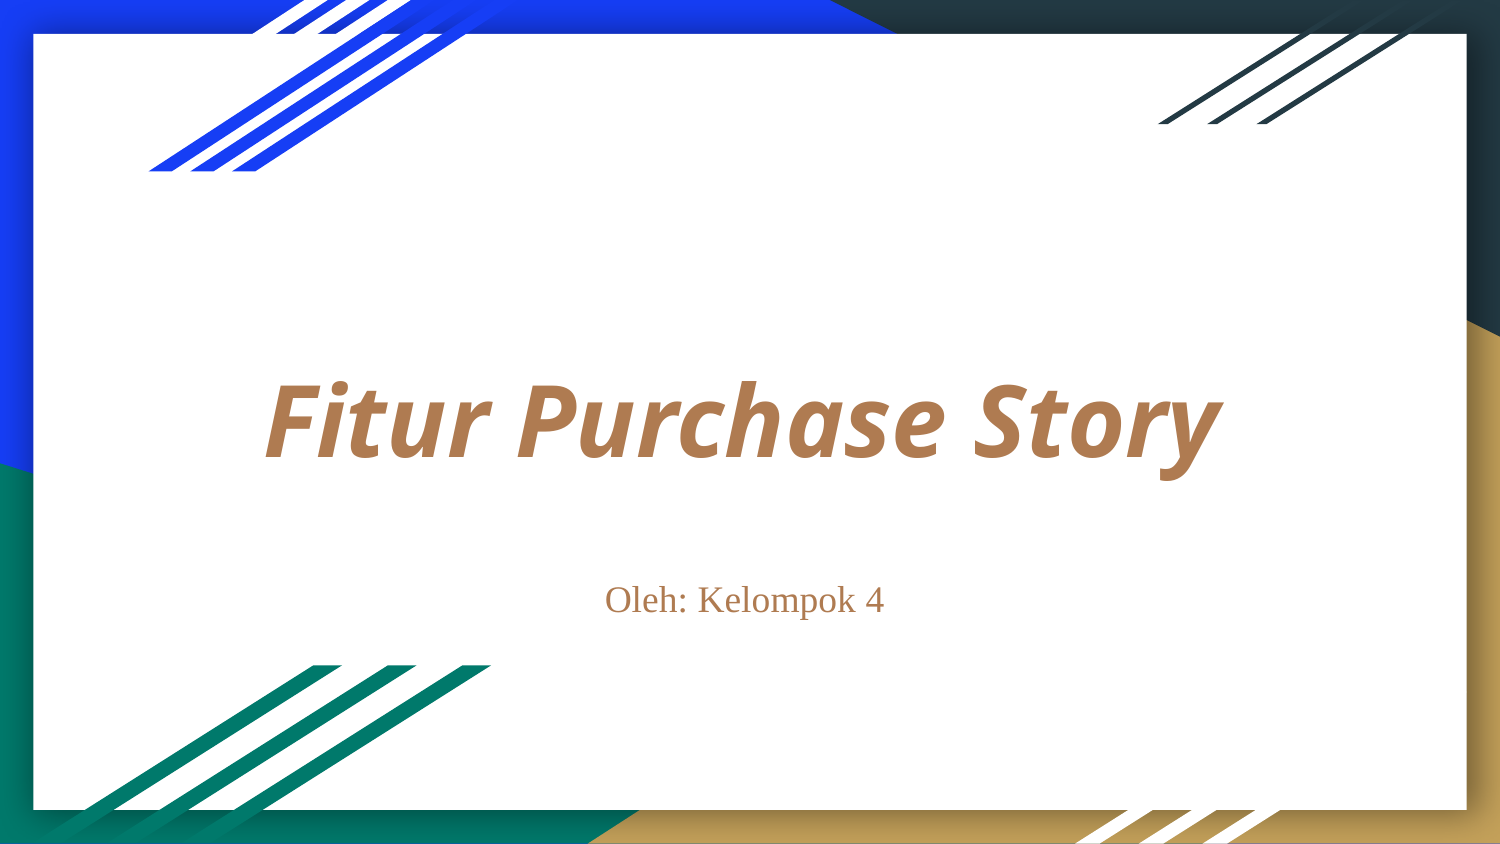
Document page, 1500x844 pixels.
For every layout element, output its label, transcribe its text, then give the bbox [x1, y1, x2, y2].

subtitle Oleh: Kelompok 4 [304, 559, 1185, 646]
title Fitur Purchase Story [150, 299, 1333, 537]
